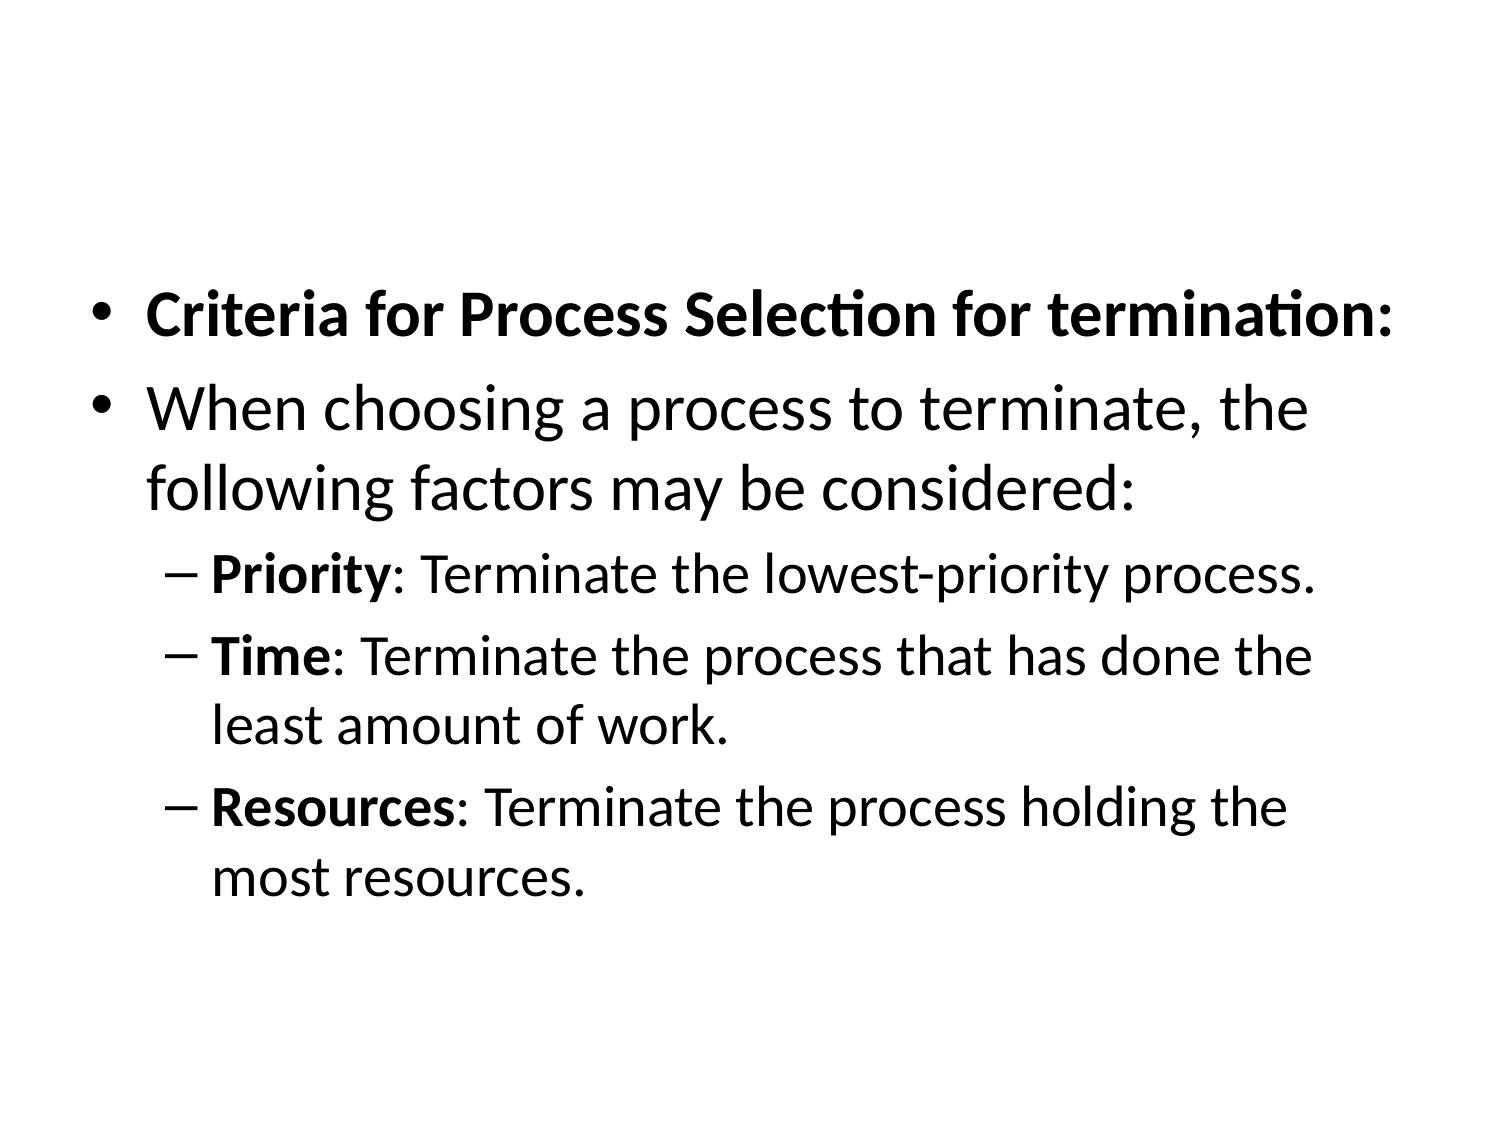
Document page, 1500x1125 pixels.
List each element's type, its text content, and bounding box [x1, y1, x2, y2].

list Criteria for Process Selection for termination: When choosing a process to terminate, the following factors may be considered: Priority: Terminate the lowest-priority process. Time: Terminate the process that has done the least amount of work. Resources: Terminate the process holding the most resources. [75, 262, 1425, 1005]
